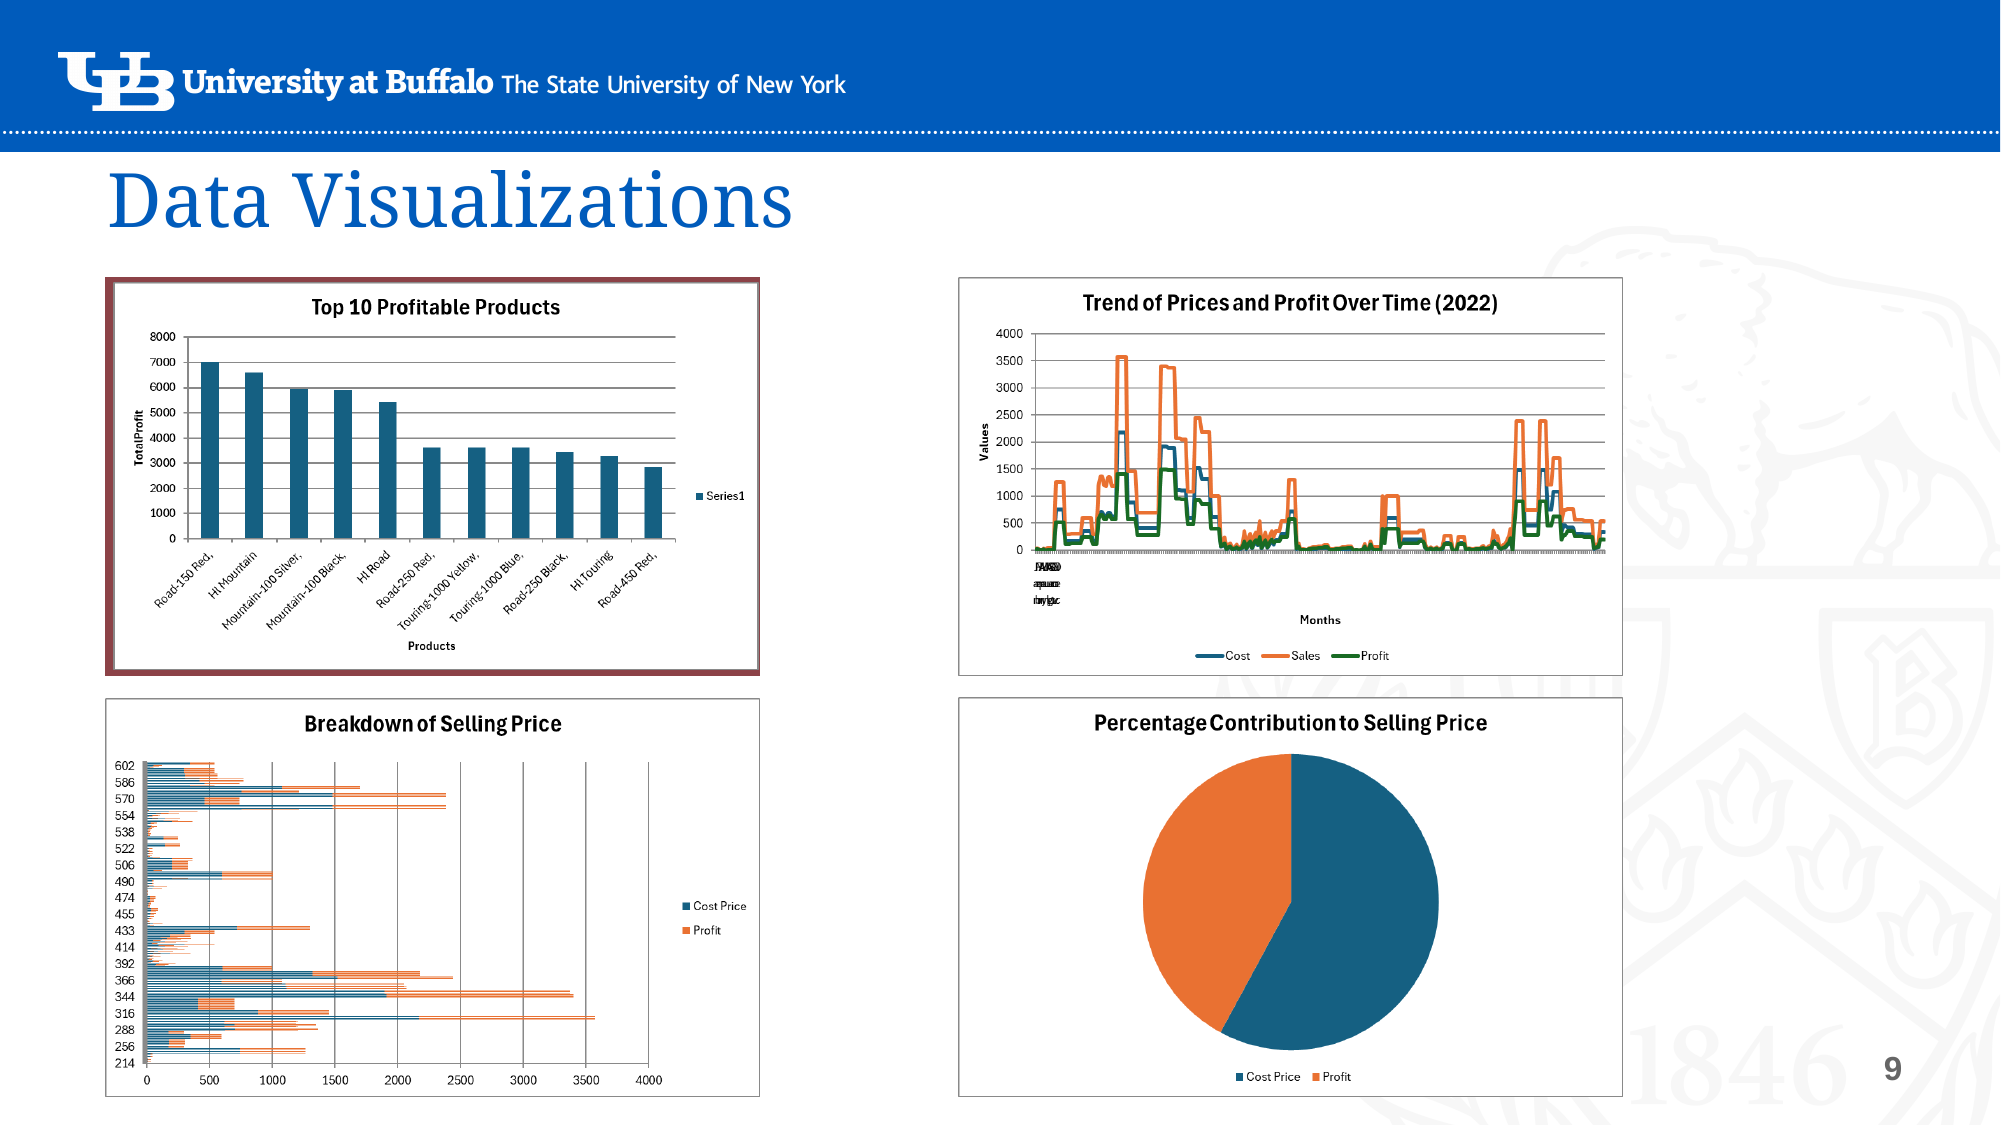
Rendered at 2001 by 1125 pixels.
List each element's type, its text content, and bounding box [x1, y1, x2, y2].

picture [0, 0, 2001, 1125]
footer 9 [1623, 1036, 1918, 1097]
title Data Visualizations [93, 154, 1562, 250]
list [93, 250, 1918, 902]
